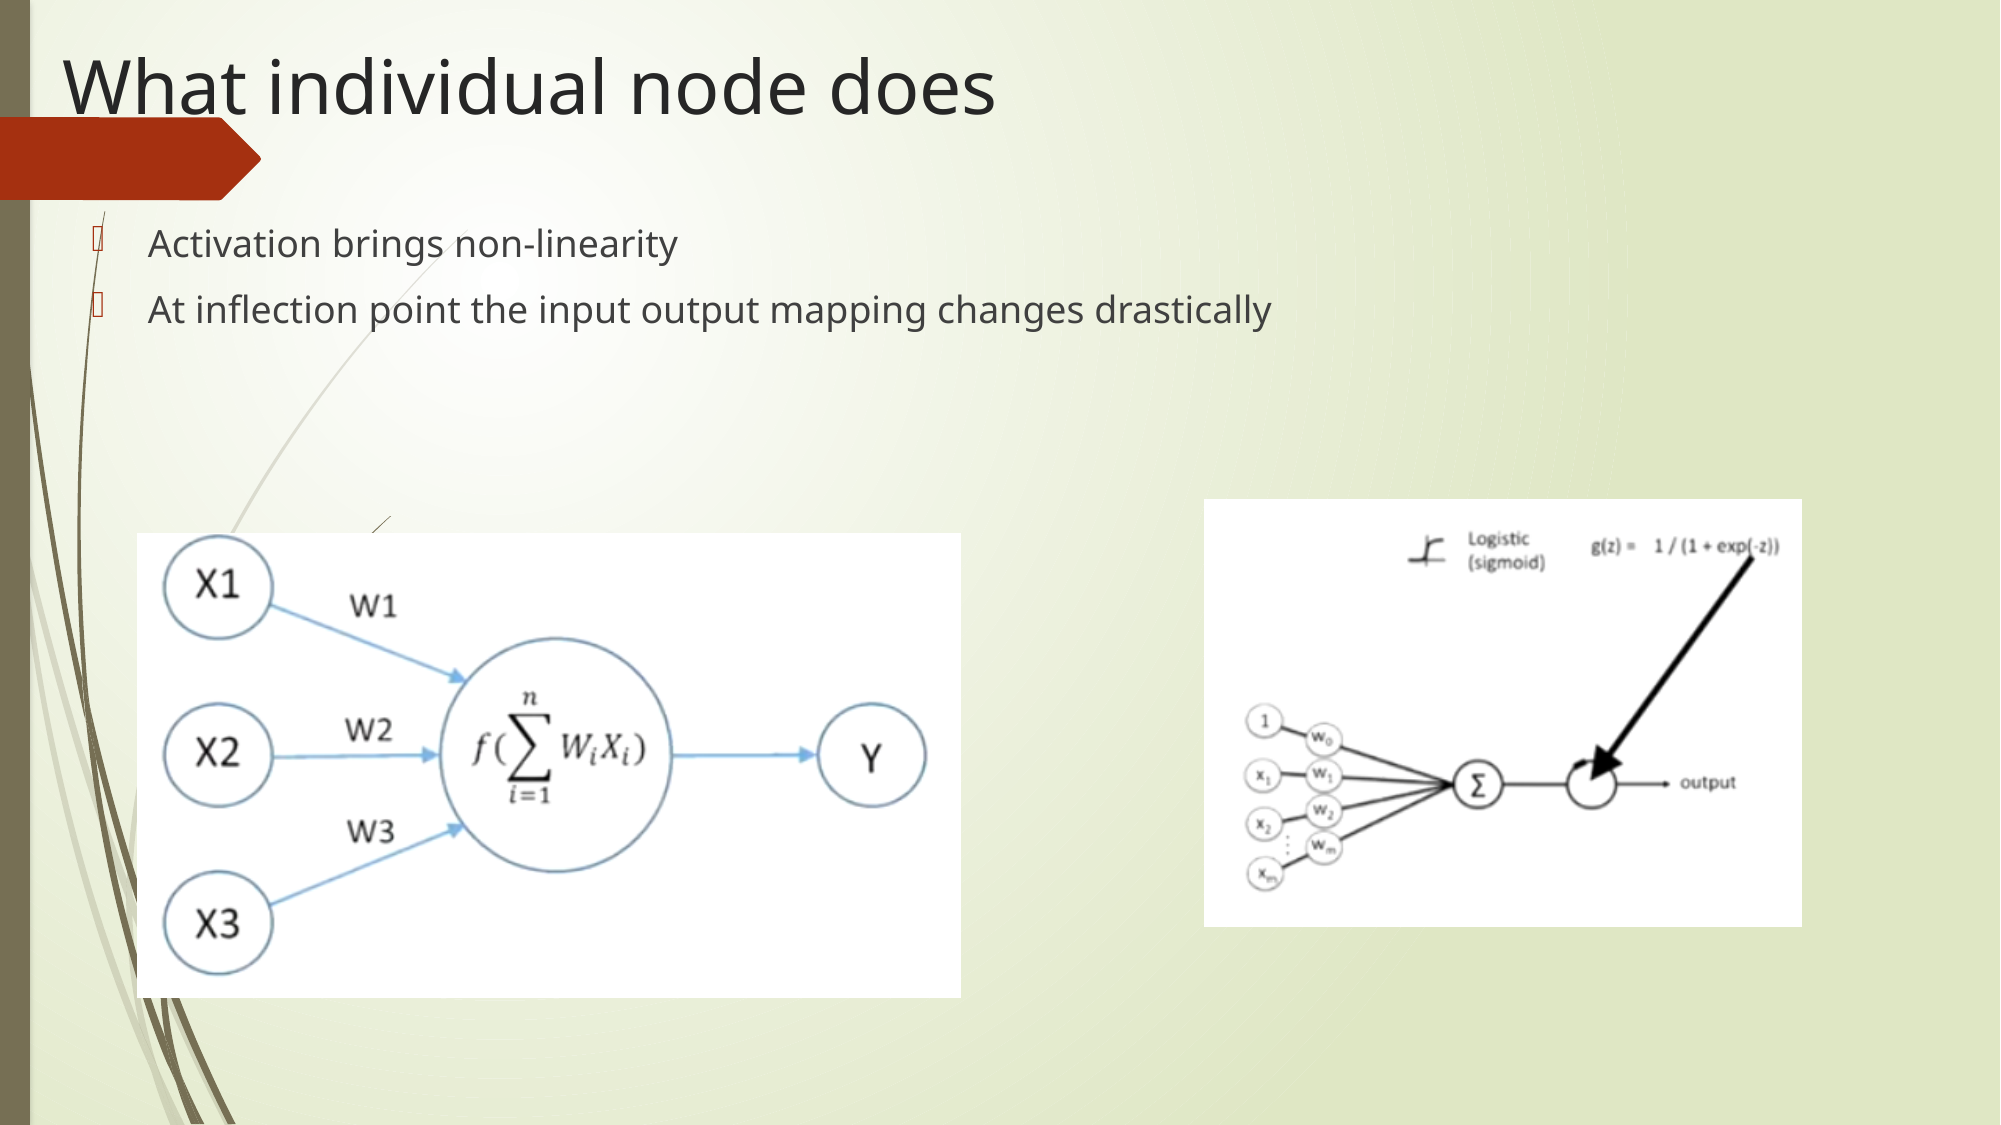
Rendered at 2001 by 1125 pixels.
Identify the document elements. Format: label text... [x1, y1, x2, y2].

picture [1204, 499, 1802, 927]
list Activation brings non-linearity At inflection point the input output mapping changes drastically [76, 212, 1802, 927]
title What individual node does [47, 32, 1773, 250]
picture [137, 532, 962, 998]
